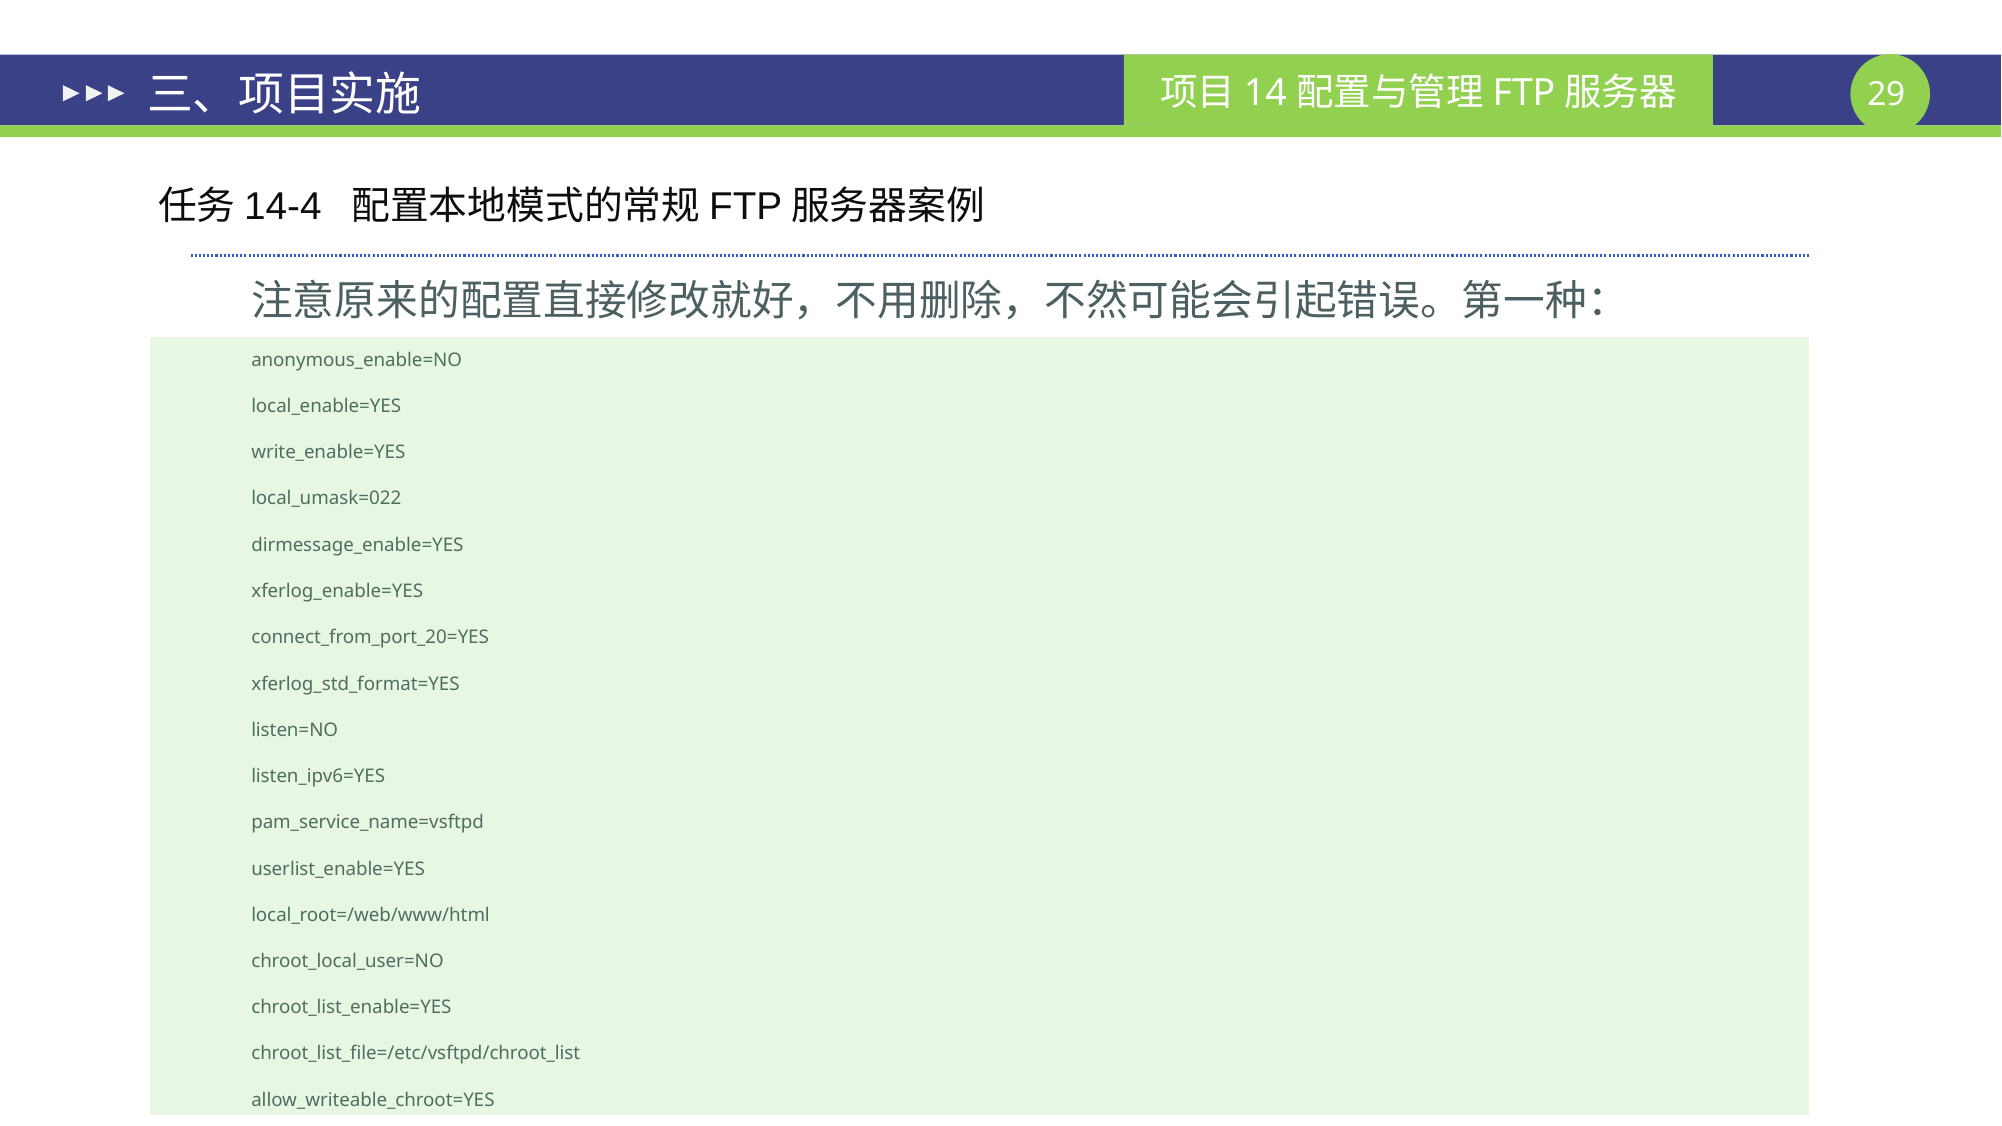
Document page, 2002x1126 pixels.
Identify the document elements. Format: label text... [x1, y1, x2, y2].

list 任务14-4 配置本地模式的常规FTP服务器案例 [138, 161, 1901, 238]
text_box 注意原来的配置直接修改就好，不用删除，不然可能会引起错误。第一种： anonymous_enable=NO local_enable=YES write_enable=YES local_umask=022 dirmessage_enable=YES xferlog_enable=YES connect_from_port_20=YES xferlog_std_format=YES listen=NO listen_ipv6=YES pam_service_name=vsftpd userlist_enable=YES local_root=/web/www/html chroot_local_user=NO chroot_list_enable=YES chroot_list_file=/etc/vsftpd/chroot_list allow_writeable_chroot=YES [161, 241, 1784, 334]
title 三、项目实施 [127, 59, 1207, 126]
picture [150, 337, 1809, 1115]
